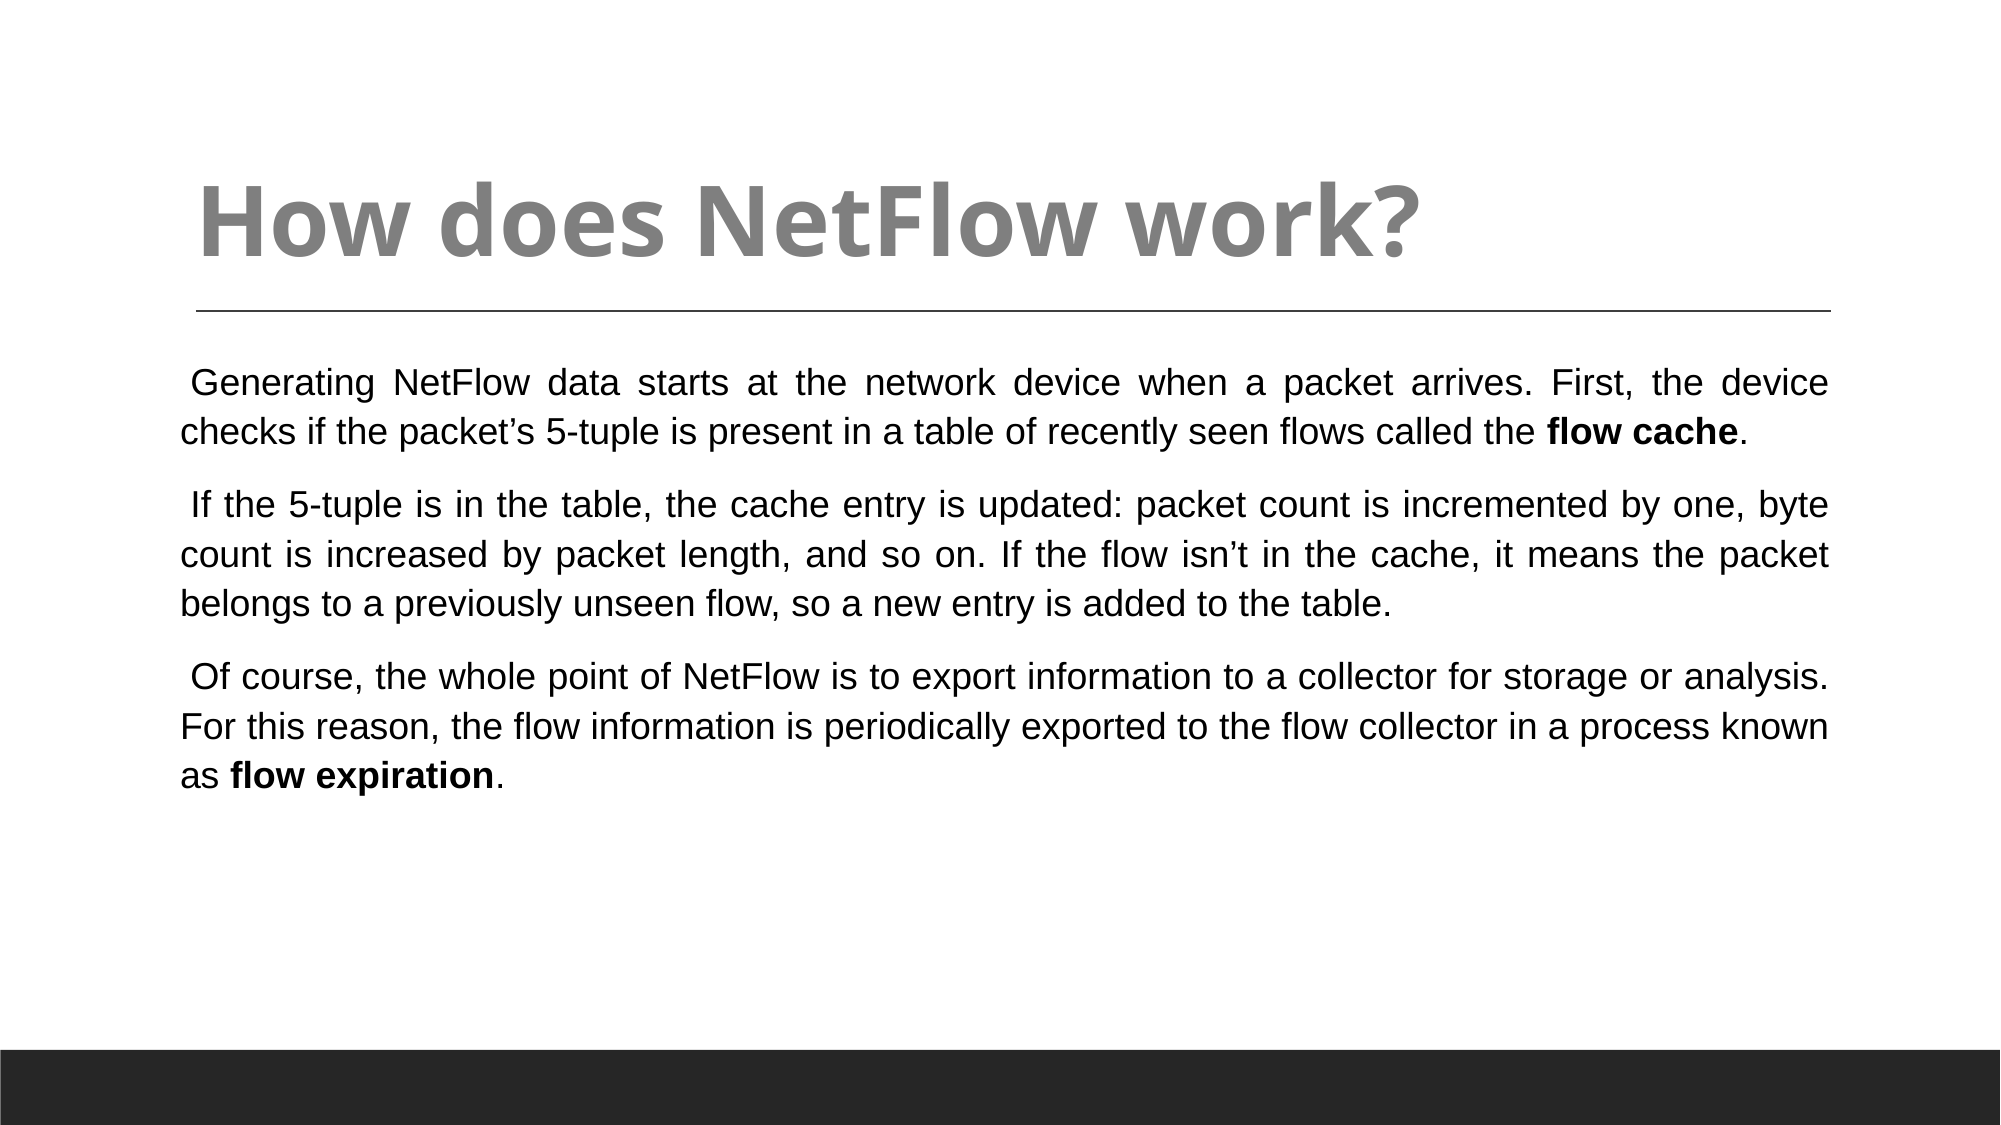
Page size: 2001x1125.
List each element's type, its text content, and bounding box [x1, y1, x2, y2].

list Generating NetFlow data starts at the network device when a packet arrives. First, the device checks if the packet’s 5-tuple is present in a table of recently seen flows called the flow cache. If the 5-tuple is in the table, the cache entry is updated: packet count is incremented by one, byte count is increased by packet length, and so on. If the flow isn’t in the cache, it means the packet belongs to a previously unseen flow, so a new entry is added to the table. Of course, the whole point of NetFlow is to export information to a collector for storage or analysis. For this reason, the flow information is periodically exported to the flow collector in a process known as flow expiration. [180, 345, 1830, 963]
title How does NetFlow work? [180, 47, 1830, 285]
